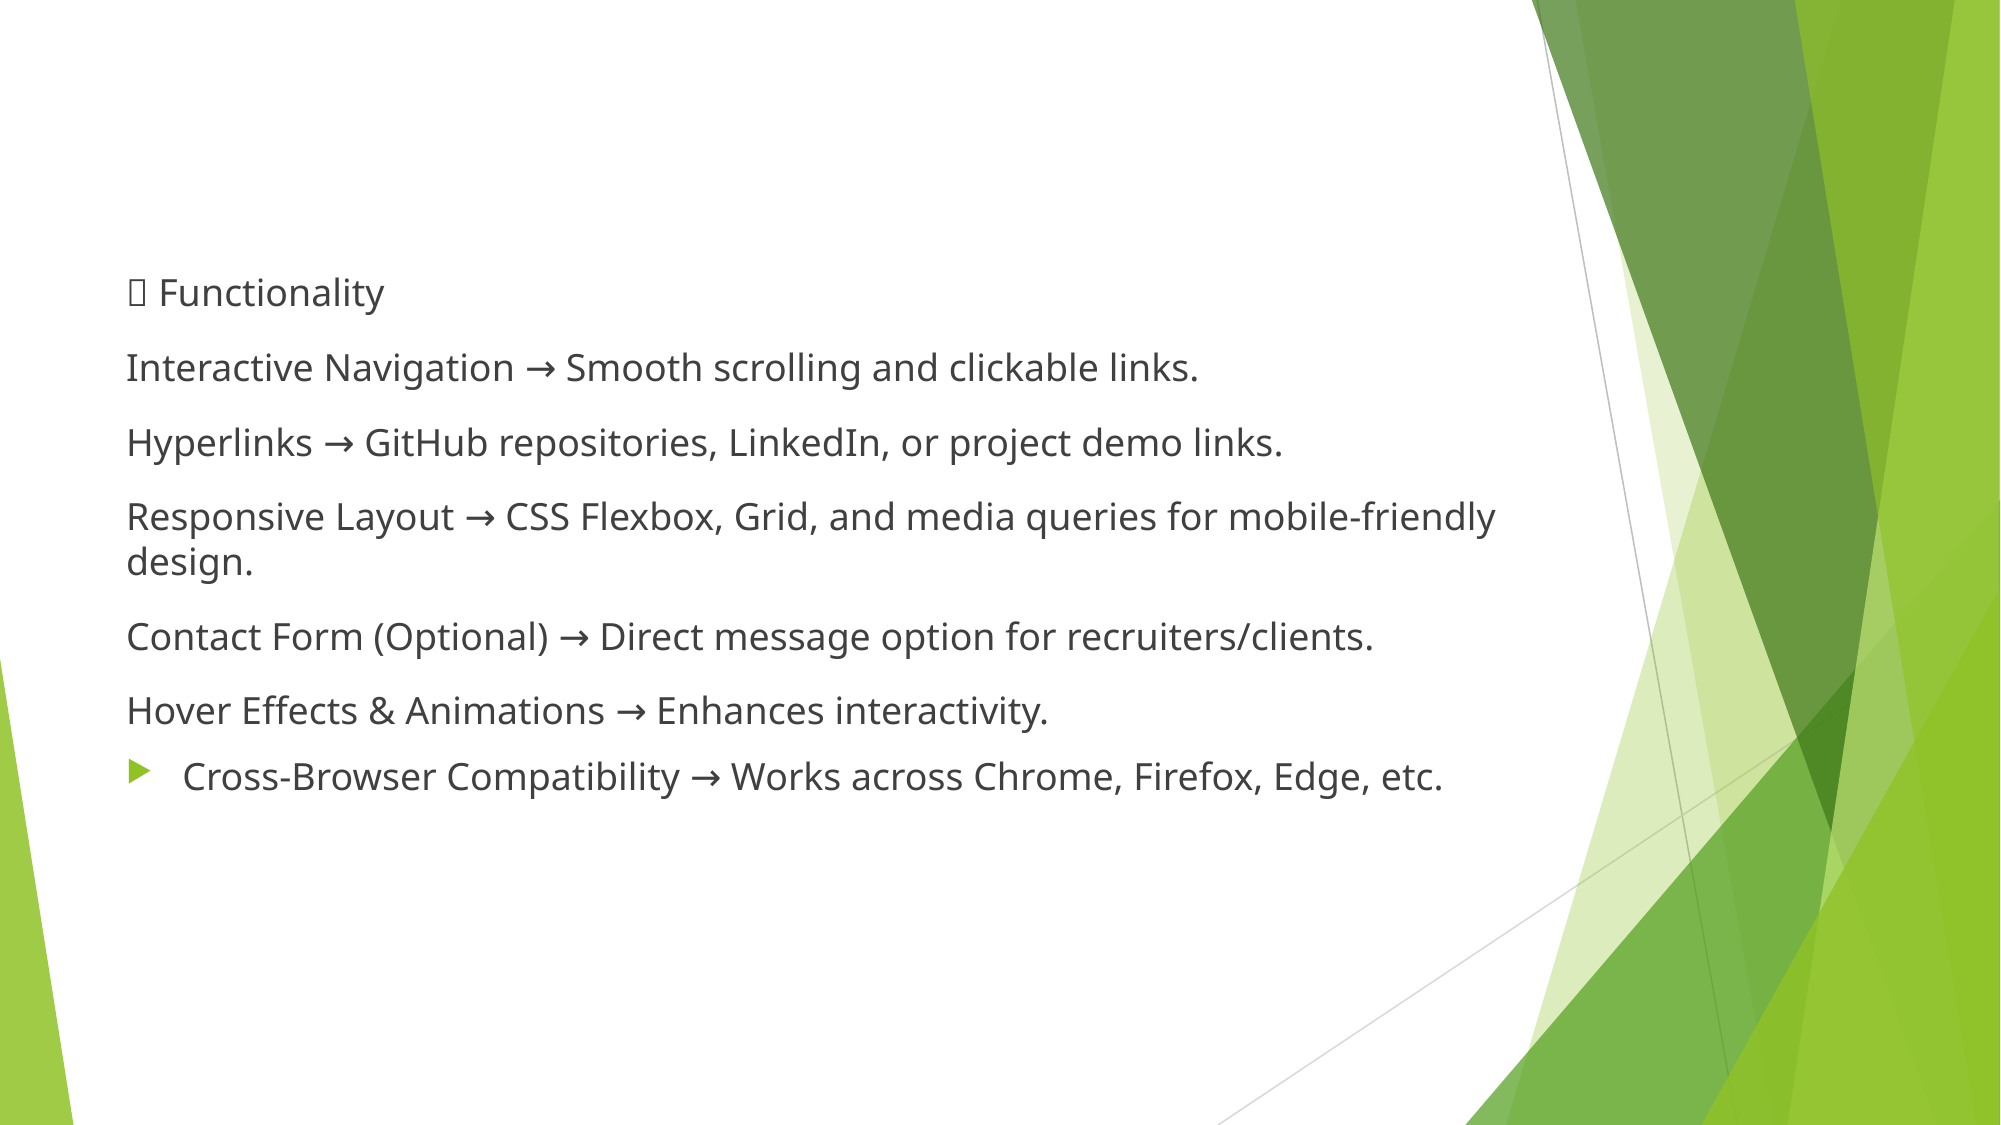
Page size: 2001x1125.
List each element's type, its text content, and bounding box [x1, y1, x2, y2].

list 🔹 Functionality Interactive Navigation → Smooth scrolling and clickable links. Hyperlinks → GitHub repositories, LinkedIn, or project demo links. Responsive Layout → CSS Flexbox, Grid, and media queries for mobile-friendly design. Contact Form (Optional) → Direct message option for recruiters/clients. Hover Effects & Animations → Enhances interactivity. Cross-Browser Compatibility → Works across Chrome, Firefox, Edge, etc. [110, 261, 1515, 992]
